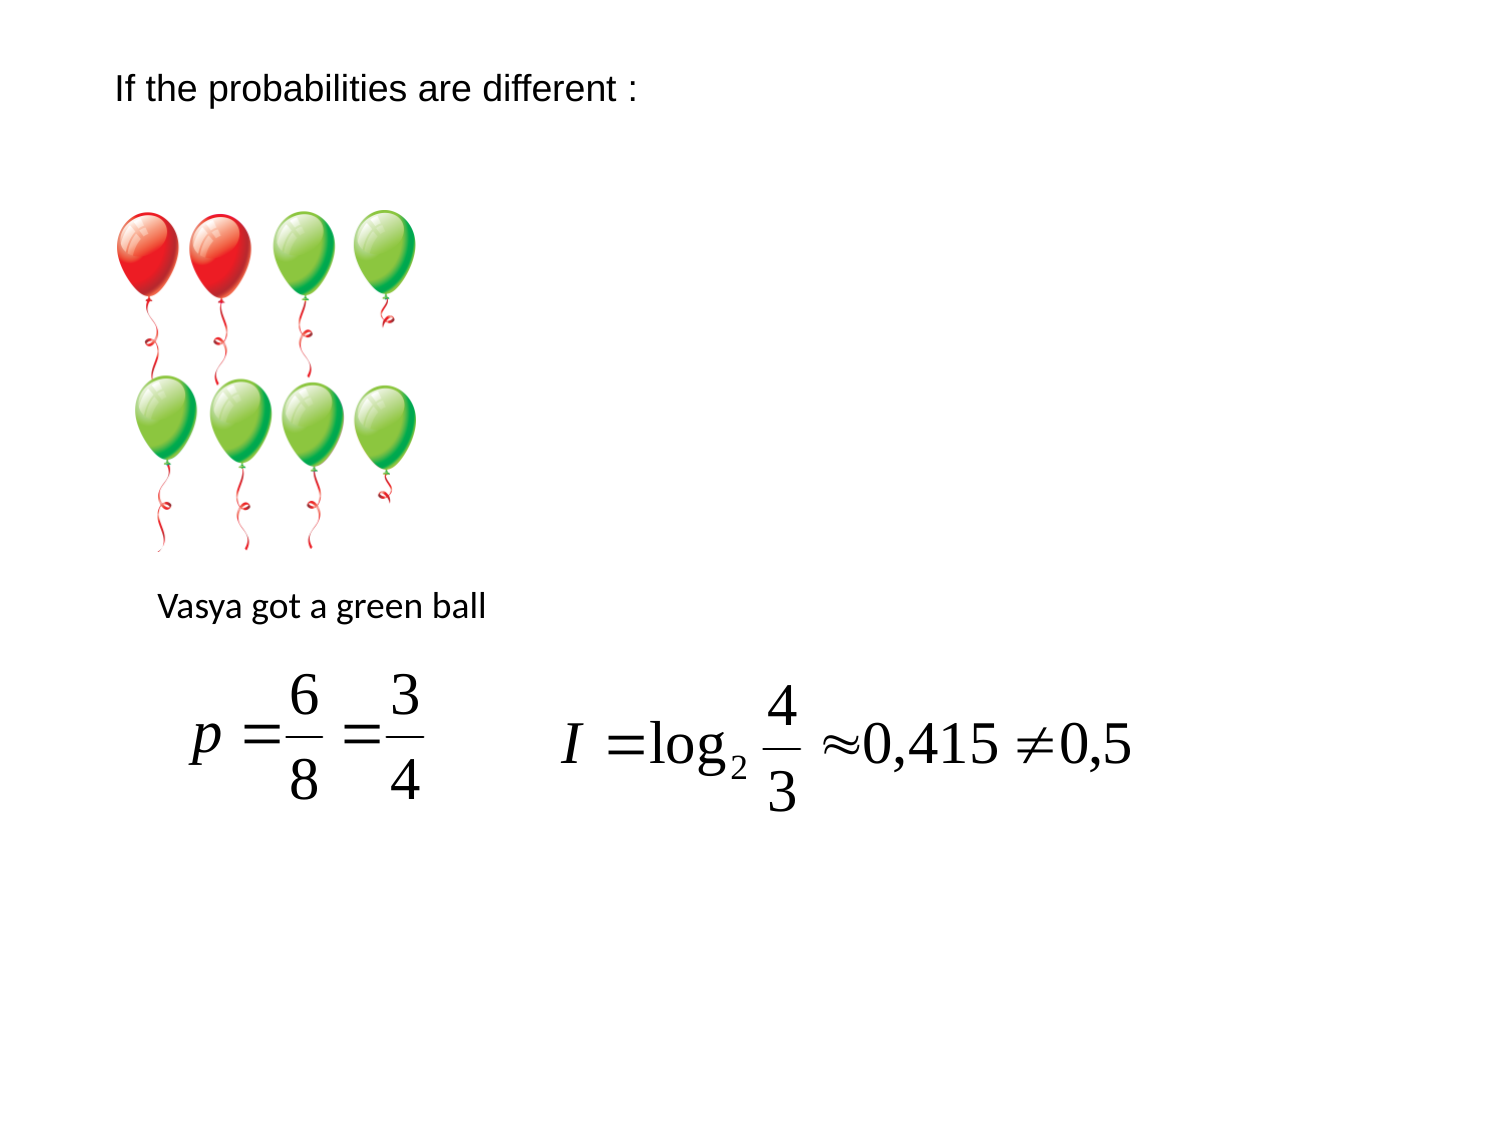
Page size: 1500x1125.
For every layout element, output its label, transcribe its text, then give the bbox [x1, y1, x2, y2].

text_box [550, 667, 1144, 825]
picture [116, 210, 416, 552]
text_box If the probabilities are different : [99, 70, 766, 115]
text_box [175, 656, 434, 814]
text_box Vasya got a green ball [142, 574, 503, 634]
